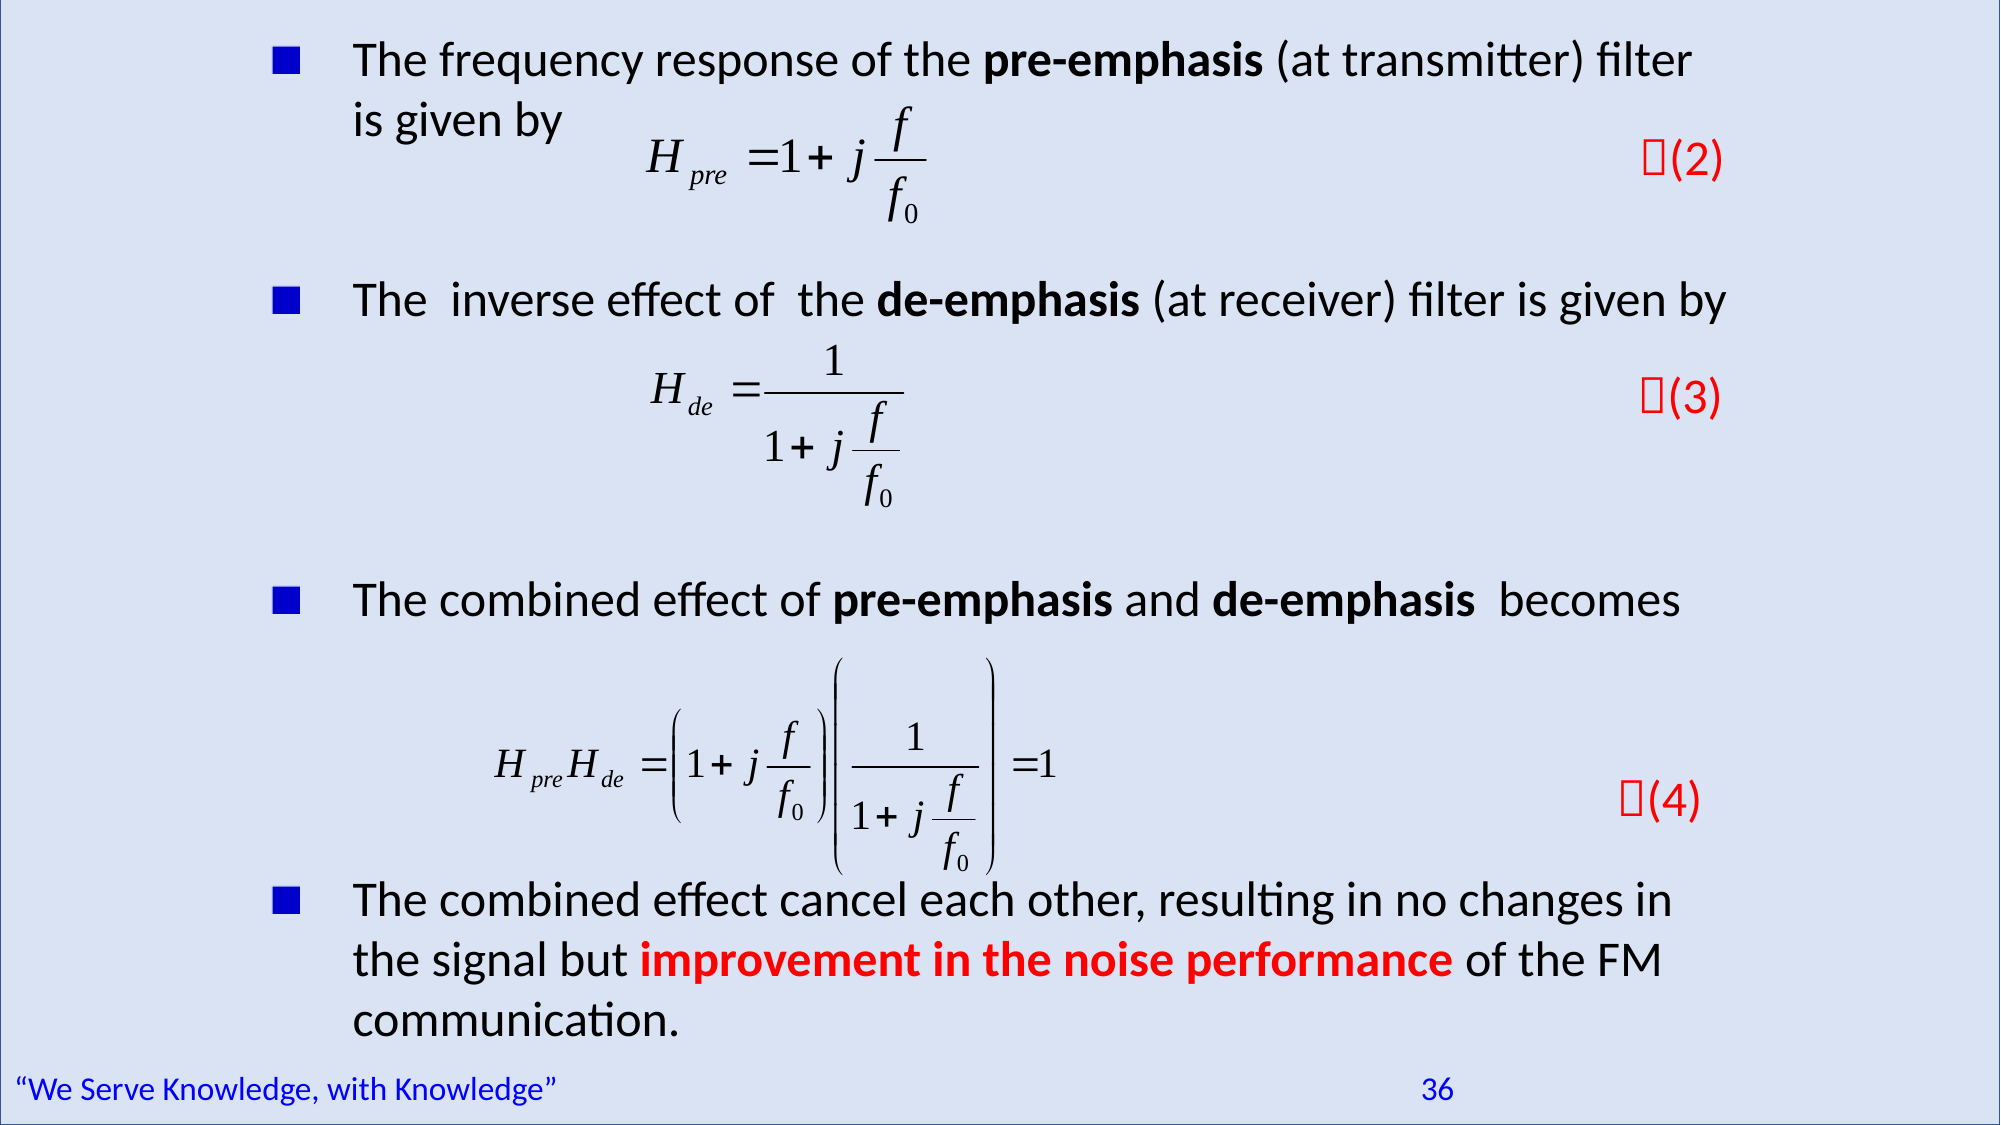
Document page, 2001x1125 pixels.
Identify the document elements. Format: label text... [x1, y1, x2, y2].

text_box (4) [1601, 759, 1718, 834]
picture [264, 38, 300, 74]
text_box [642, 331, 913, 519]
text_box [637, 93, 938, 235]
picture [264, 878, 300, 914]
text_box (3) [1622, 356, 1738, 432]
picture [264, 578, 300, 614]
text_box The frequency response of the pre-emphasis (at transmitter) filter is given by The inverse effect of the de-emphasis (at receiver) filter is given by The combined effect of pre-emphasis and de-emphasis becomes The combined effect cancel each other, resulting in no changes in the signal but improvement in the noise performance of the FM communication. [249, 19, 1750, 1054]
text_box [486, 648, 1063, 885]
text_box (2) [1624, 118, 1740, 193]
picture [264, 278, 300, 314]
